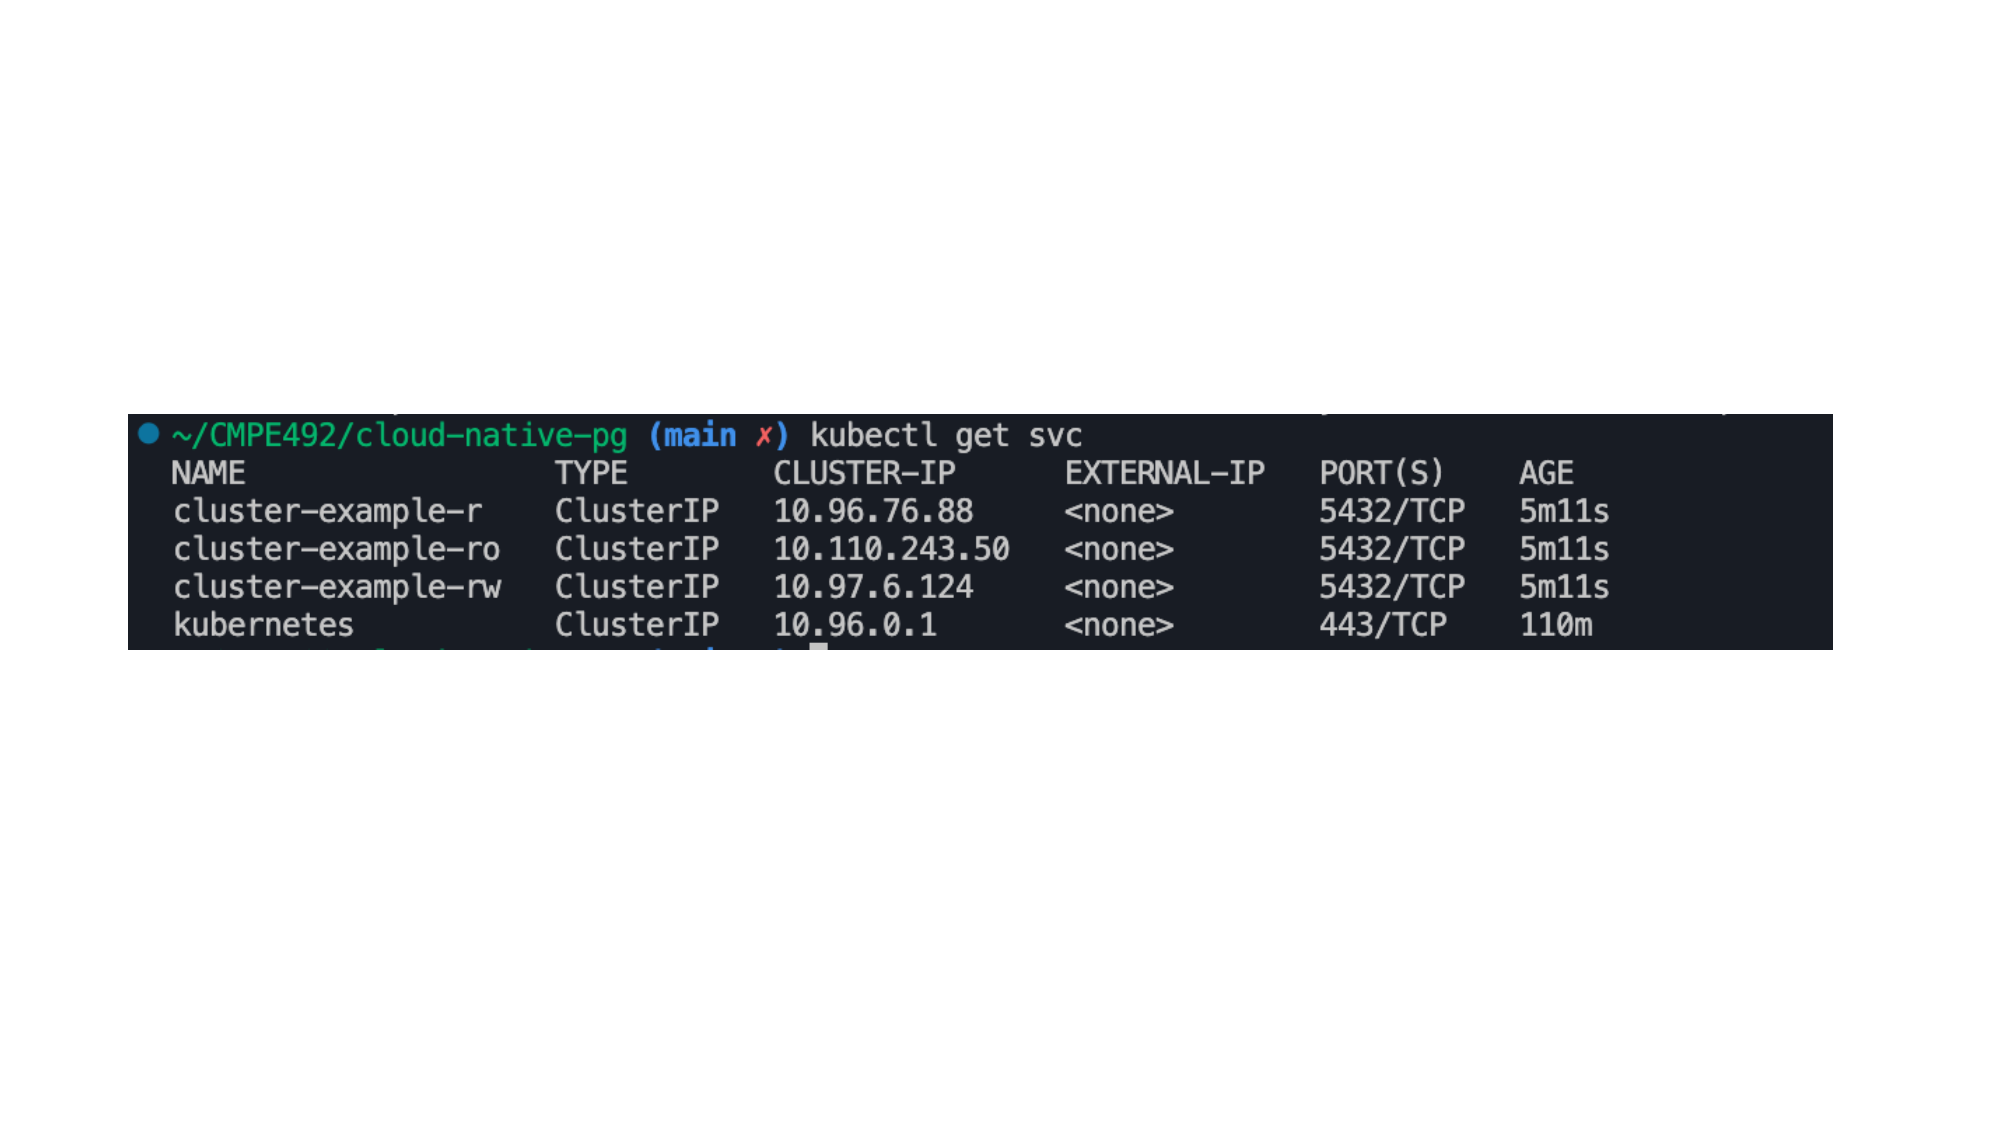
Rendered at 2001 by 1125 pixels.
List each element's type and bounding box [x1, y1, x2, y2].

list [128, 413, 1834, 650]
